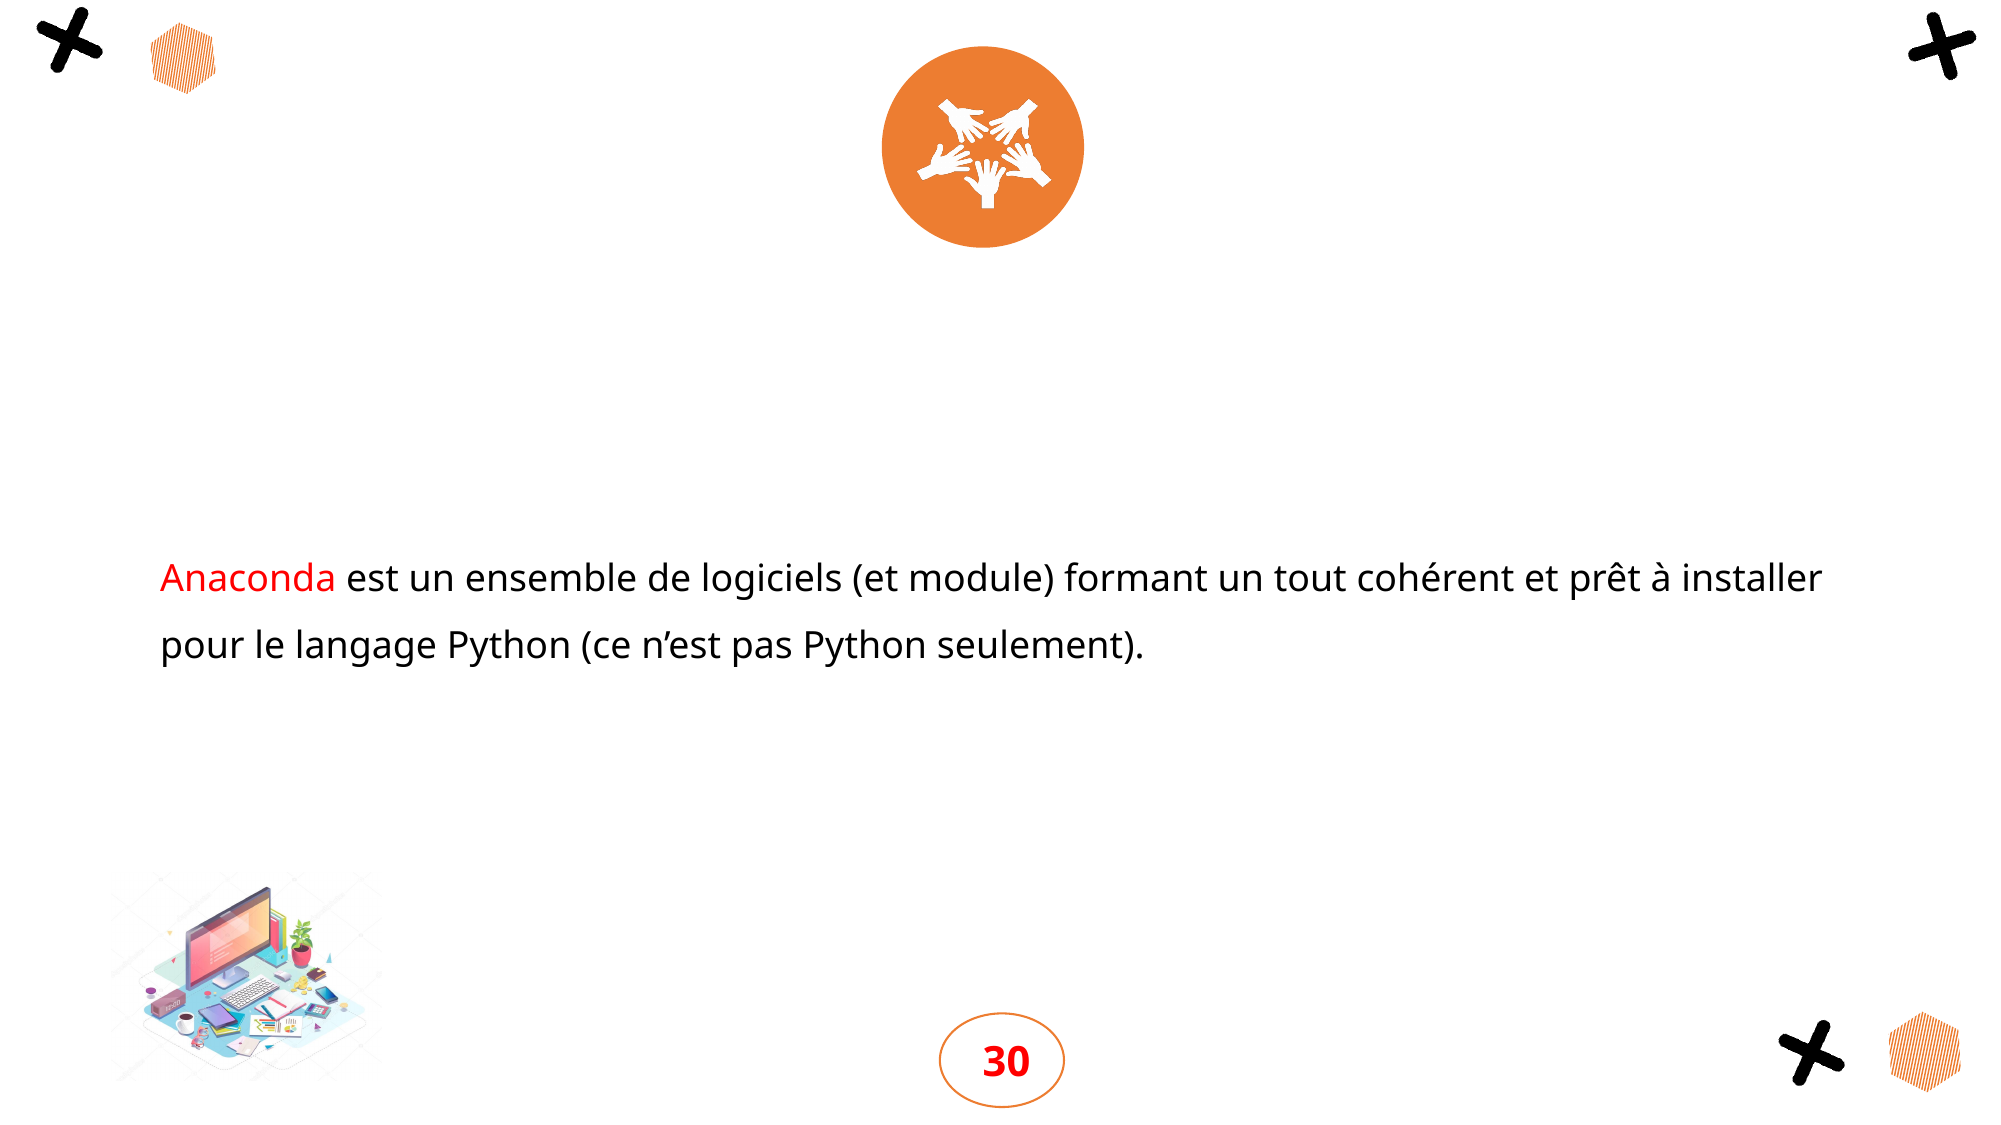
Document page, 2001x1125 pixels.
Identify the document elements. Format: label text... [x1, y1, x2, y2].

picture [1765, 1006, 1858, 1099]
picture [23, 0, 116, 86]
picture [1898, 2, 1986, 89]
picture [111, 872, 382, 1081]
text_box [881, 46, 1085, 248]
slide_number 30 [938, 1012, 1066, 1109]
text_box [1884, 1016, 1966, 1087]
text_box Anaconda est un ensemble de logiciels (et module) formant un tout cohérent et prêt à installer pour le langage Python (ce n’est pas Python seulement). [145, 523, 1855, 674]
picture [914, 93, 1054, 214]
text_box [147, 27, 219, 90]
